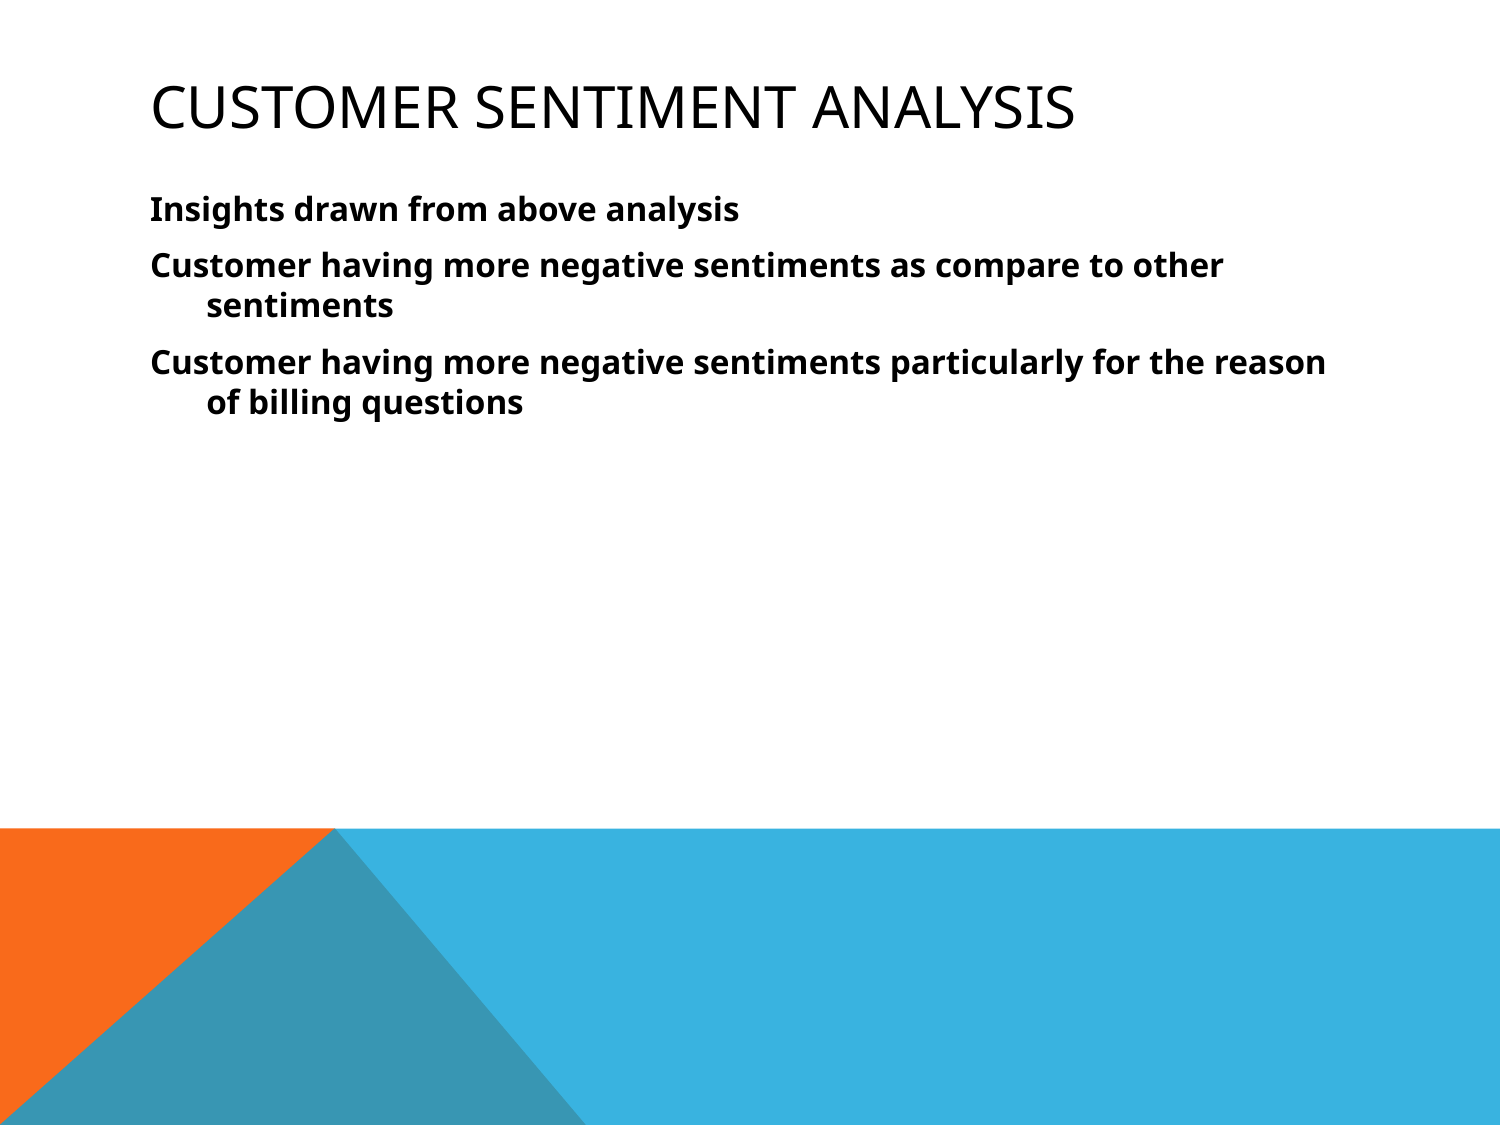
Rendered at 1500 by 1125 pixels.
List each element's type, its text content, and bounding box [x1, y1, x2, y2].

title CUSTOMER SENTIMENT ANALYSIS [135, 60, 1369, 150]
list Insights drawn from above analysis Customer having more negative sentiments as compare to other sentiments Customer having more negative sentiments particularly for the reason of billing questions [135, 180, 1369, 768]
